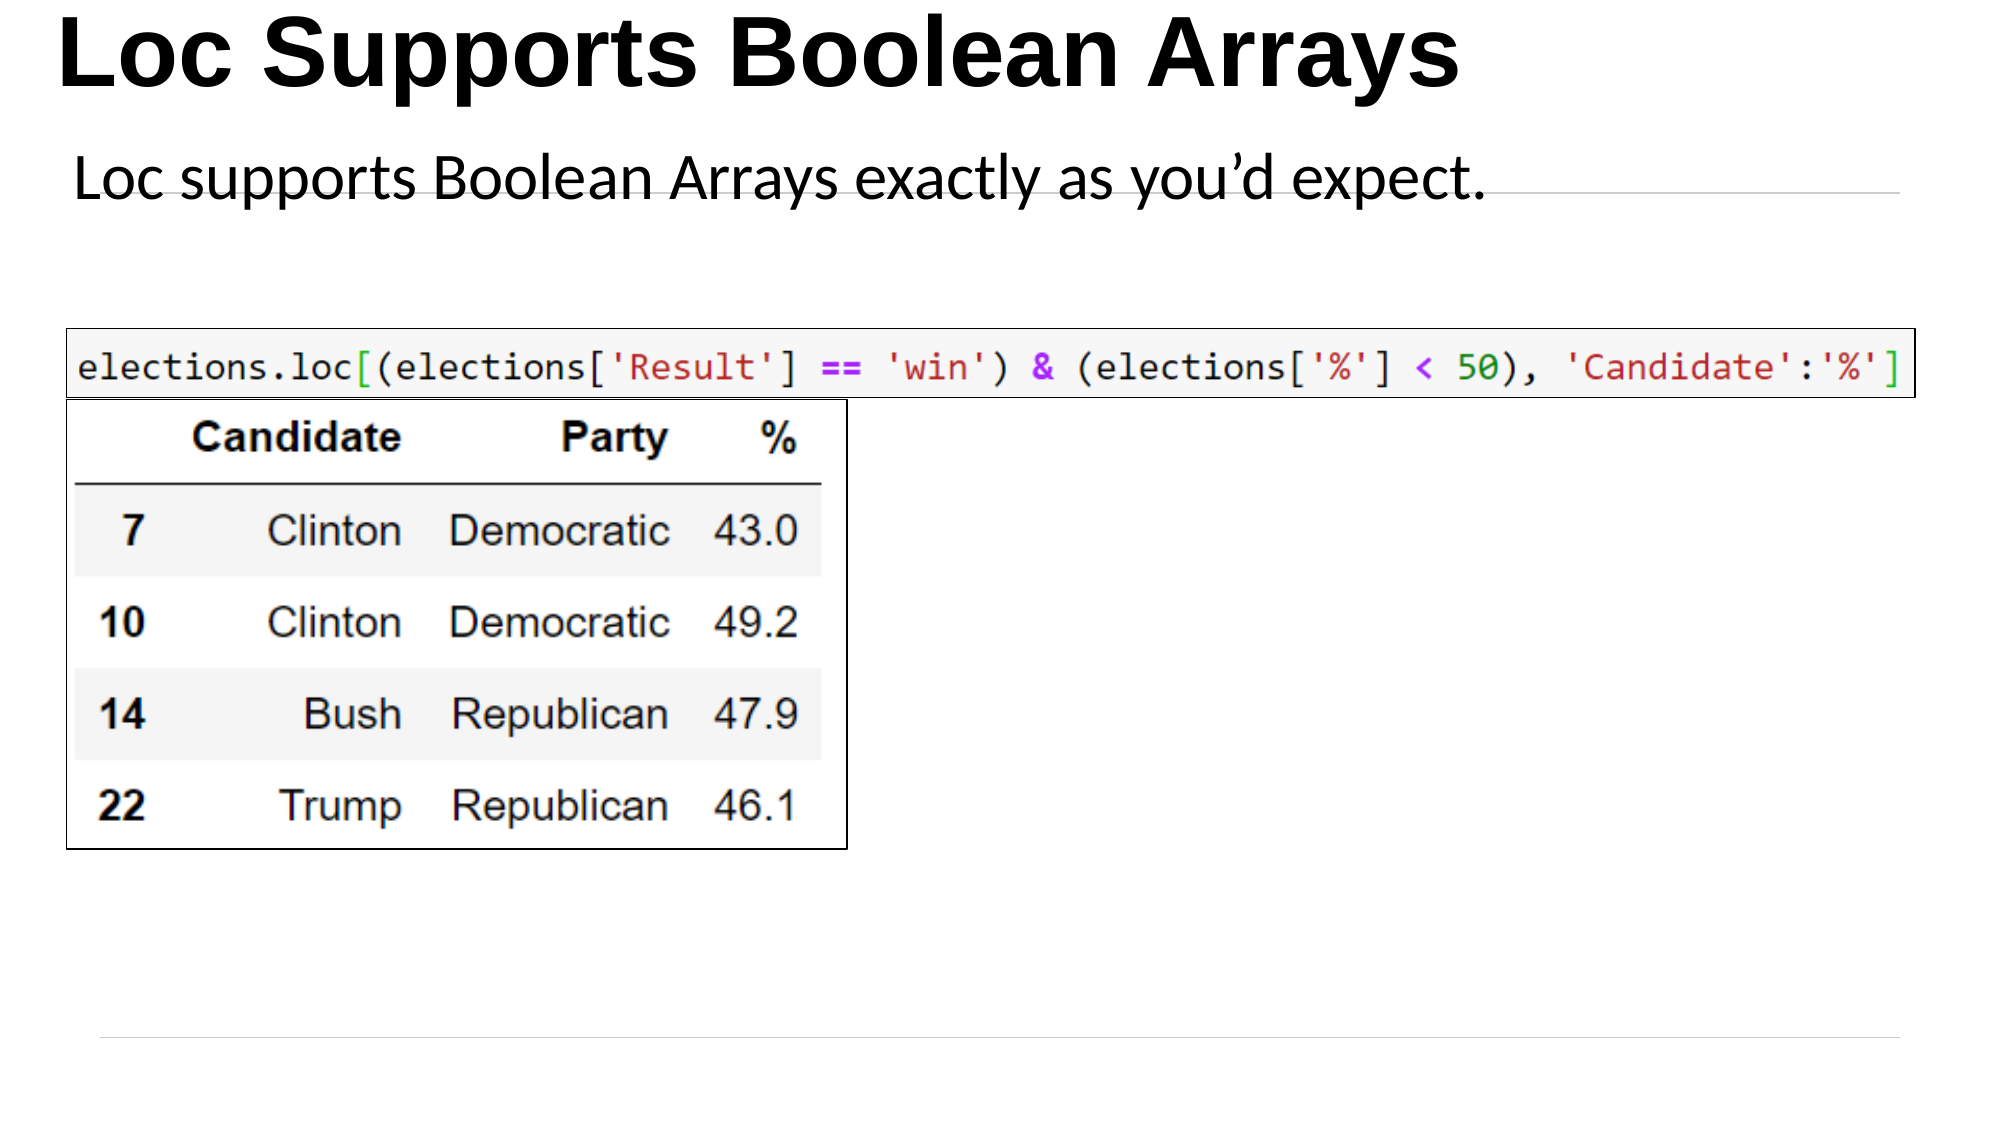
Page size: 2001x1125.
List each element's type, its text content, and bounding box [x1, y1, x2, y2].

list Loc supports Boolean Arrays exactly as you’d expect. [53, 121, 1900, 1031]
picture [67, 329, 1915, 397]
picture [67, 400, 847, 849]
title Loc Supports Boolean Arrays [36, 20, 1837, 129]
